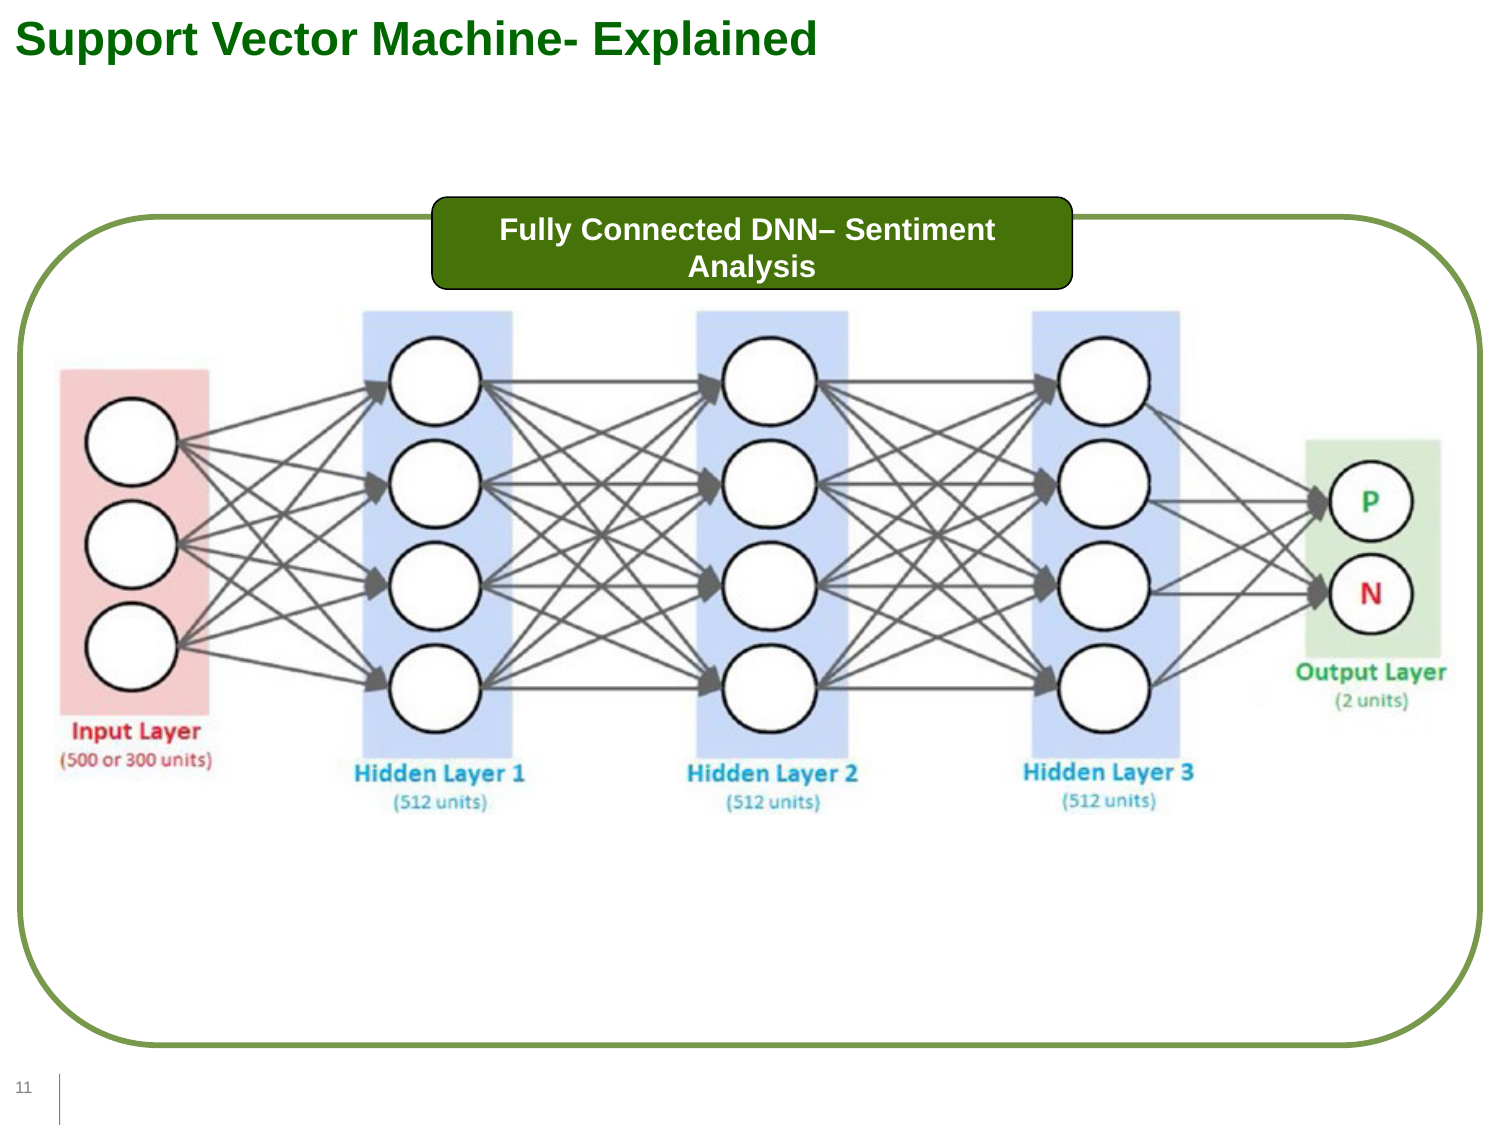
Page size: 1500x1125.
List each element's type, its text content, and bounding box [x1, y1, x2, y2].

text_box Fully Connected DNN– Sentiment Analysis [431, 197, 1073, 290]
title Support Vector Machine- Explained [0, 0, 1400, 163]
picture [54, 306, 1456, 815]
text_box [20, 216, 1480, 1046]
